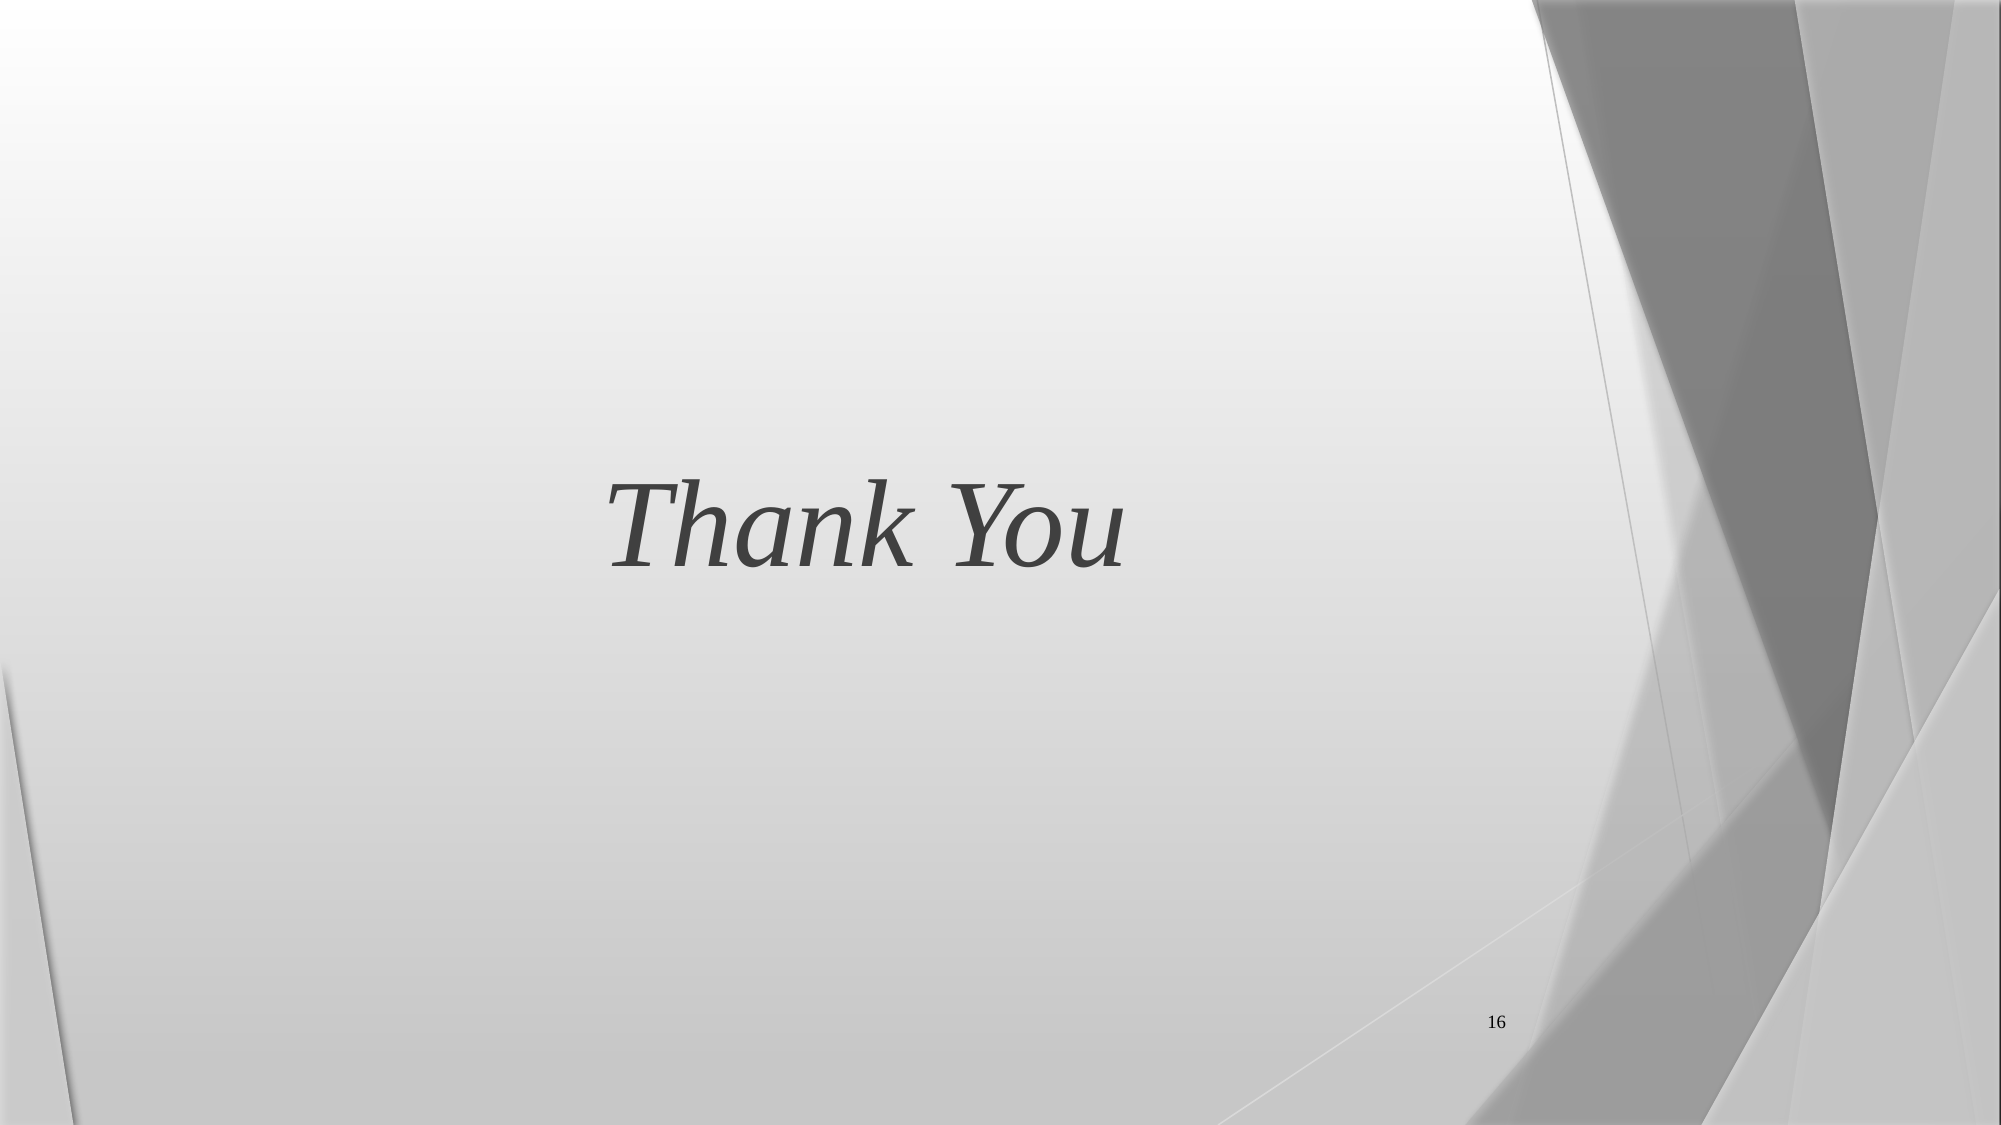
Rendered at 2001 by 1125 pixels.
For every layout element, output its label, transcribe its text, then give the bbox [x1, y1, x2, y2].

list Thank You [179, 262, 1549, 962]
slide_number 16 [1409, 991, 1522, 1051]
